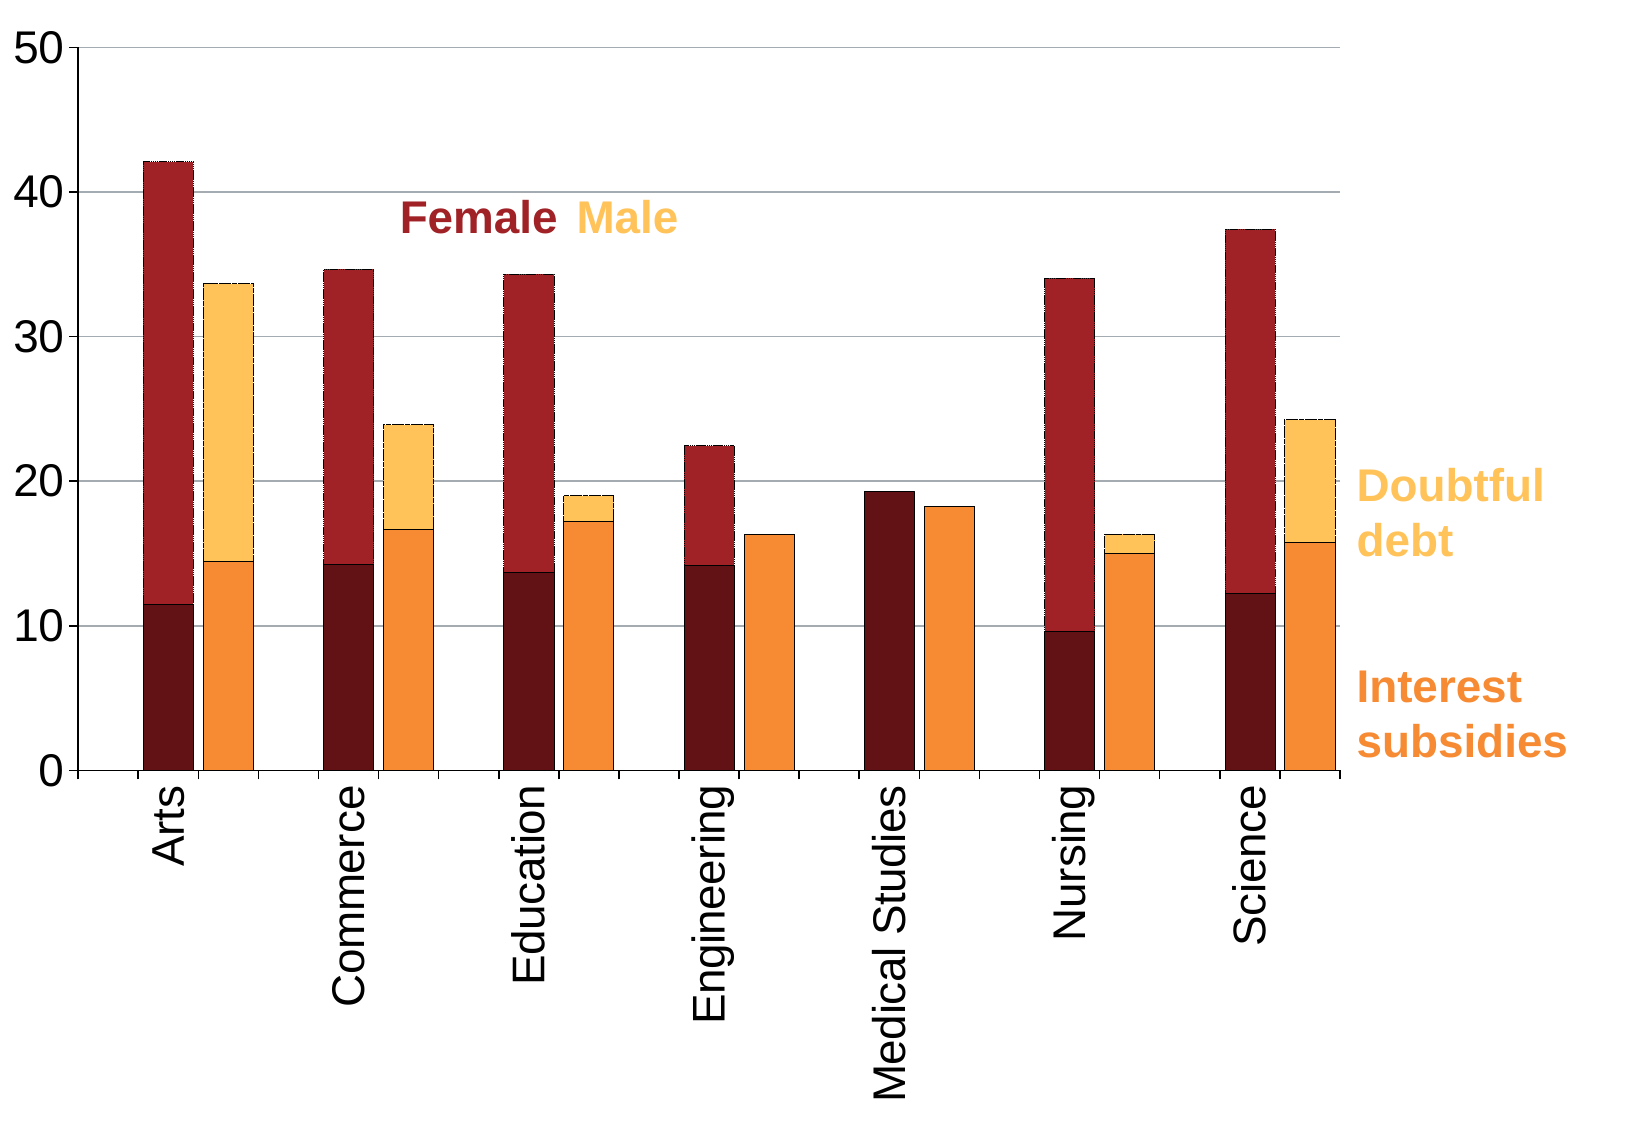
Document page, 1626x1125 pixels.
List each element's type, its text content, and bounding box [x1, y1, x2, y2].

text_box Doubtful debt [1373, 456, 1546, 567]
text_box Interest subsidies [1373, 656, 1569, 767]
chart [0, 0, 1368, 1125]
